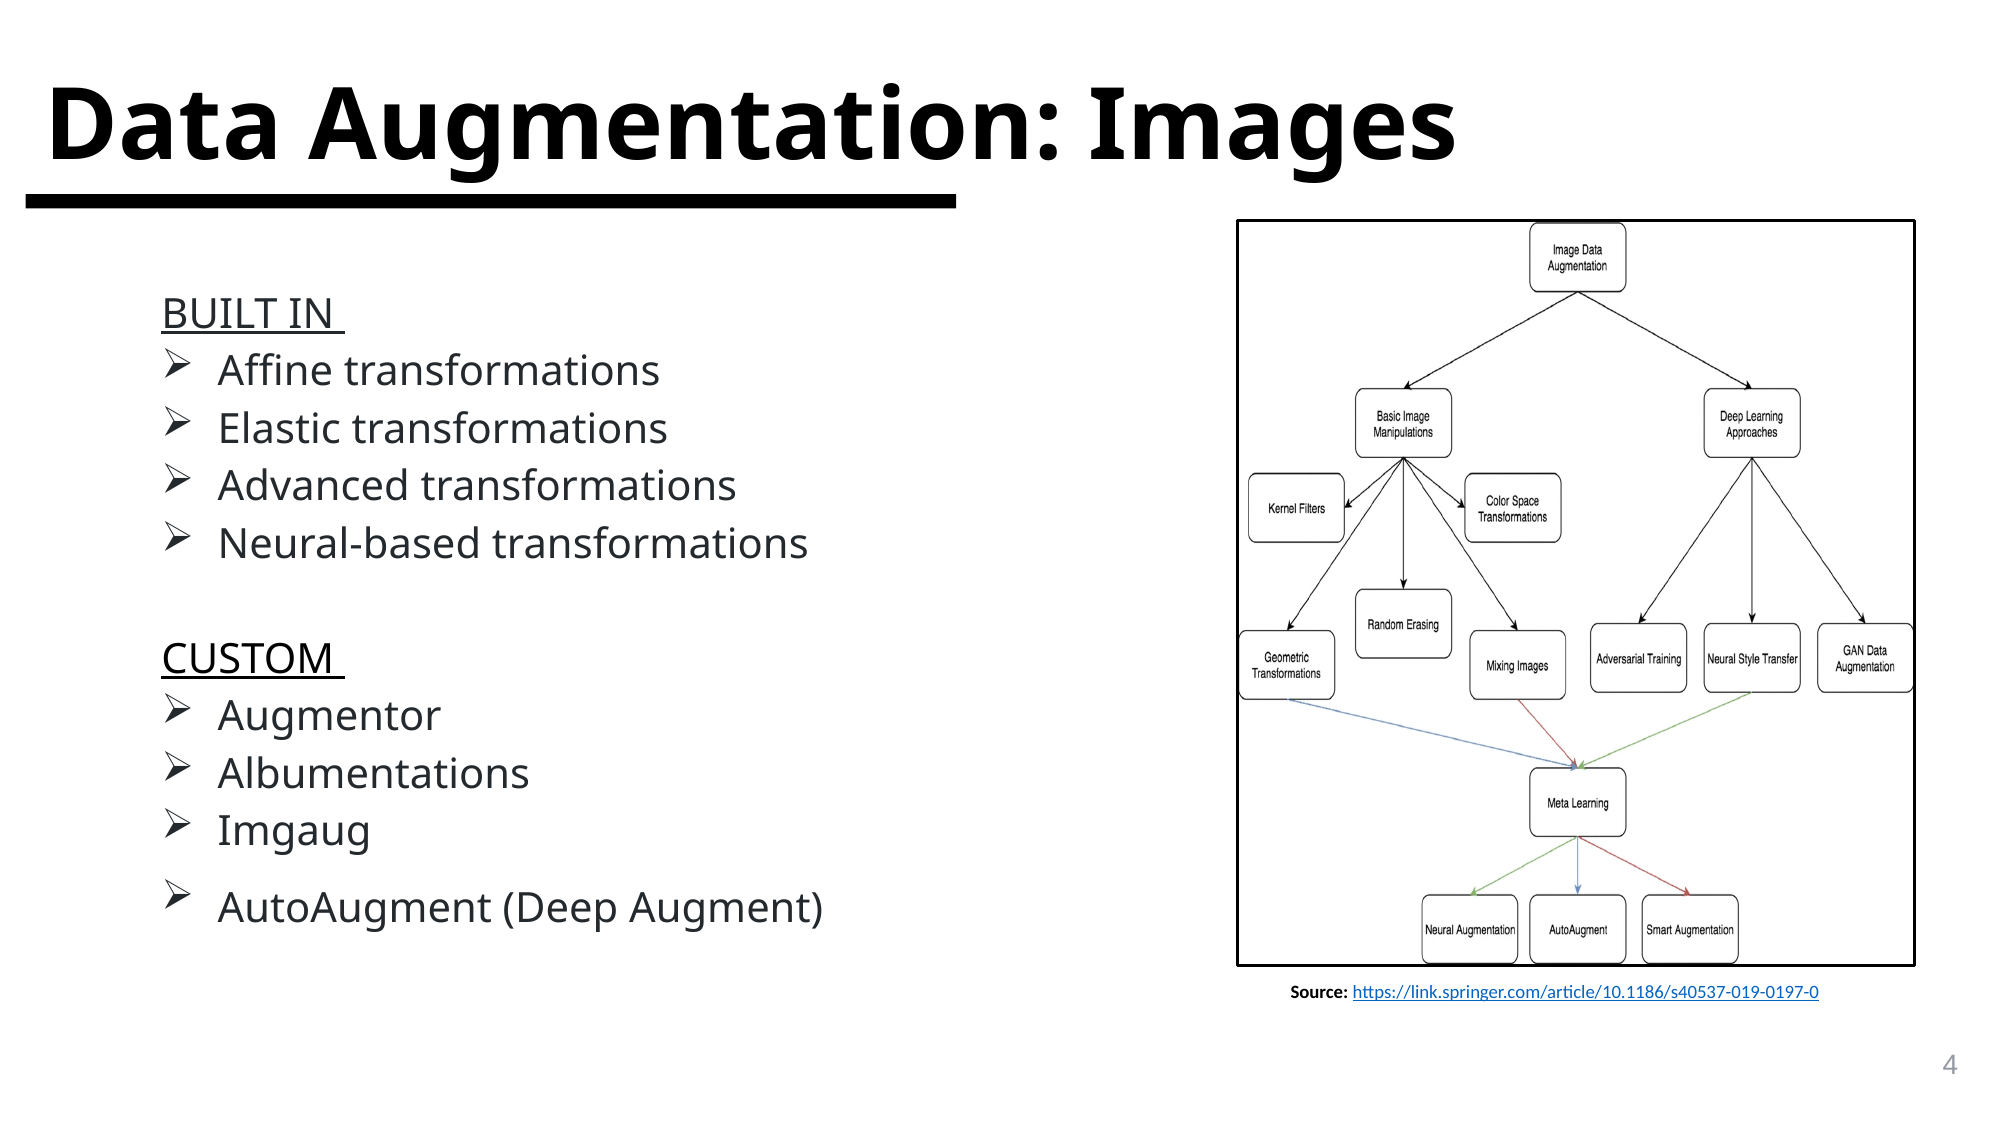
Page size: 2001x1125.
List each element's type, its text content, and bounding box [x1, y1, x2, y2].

list BUILT IN Affine transformations Elastic transformations Advanced transformations Neural-based transformations CUSTOM Augmentor Albumentations Imgaug AutoAugment (Deep Augment) [41, 258, 1207, 961]
text_box [25, 194, 957, 209]
text_box [960, 960, 1932, 1086]
slide_number 4 [1853, 1019, 1974, 1106]
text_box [1238, 221, 1914, 991]
text_box Data Augmentation: Images [24, 39, 1888, 165]
